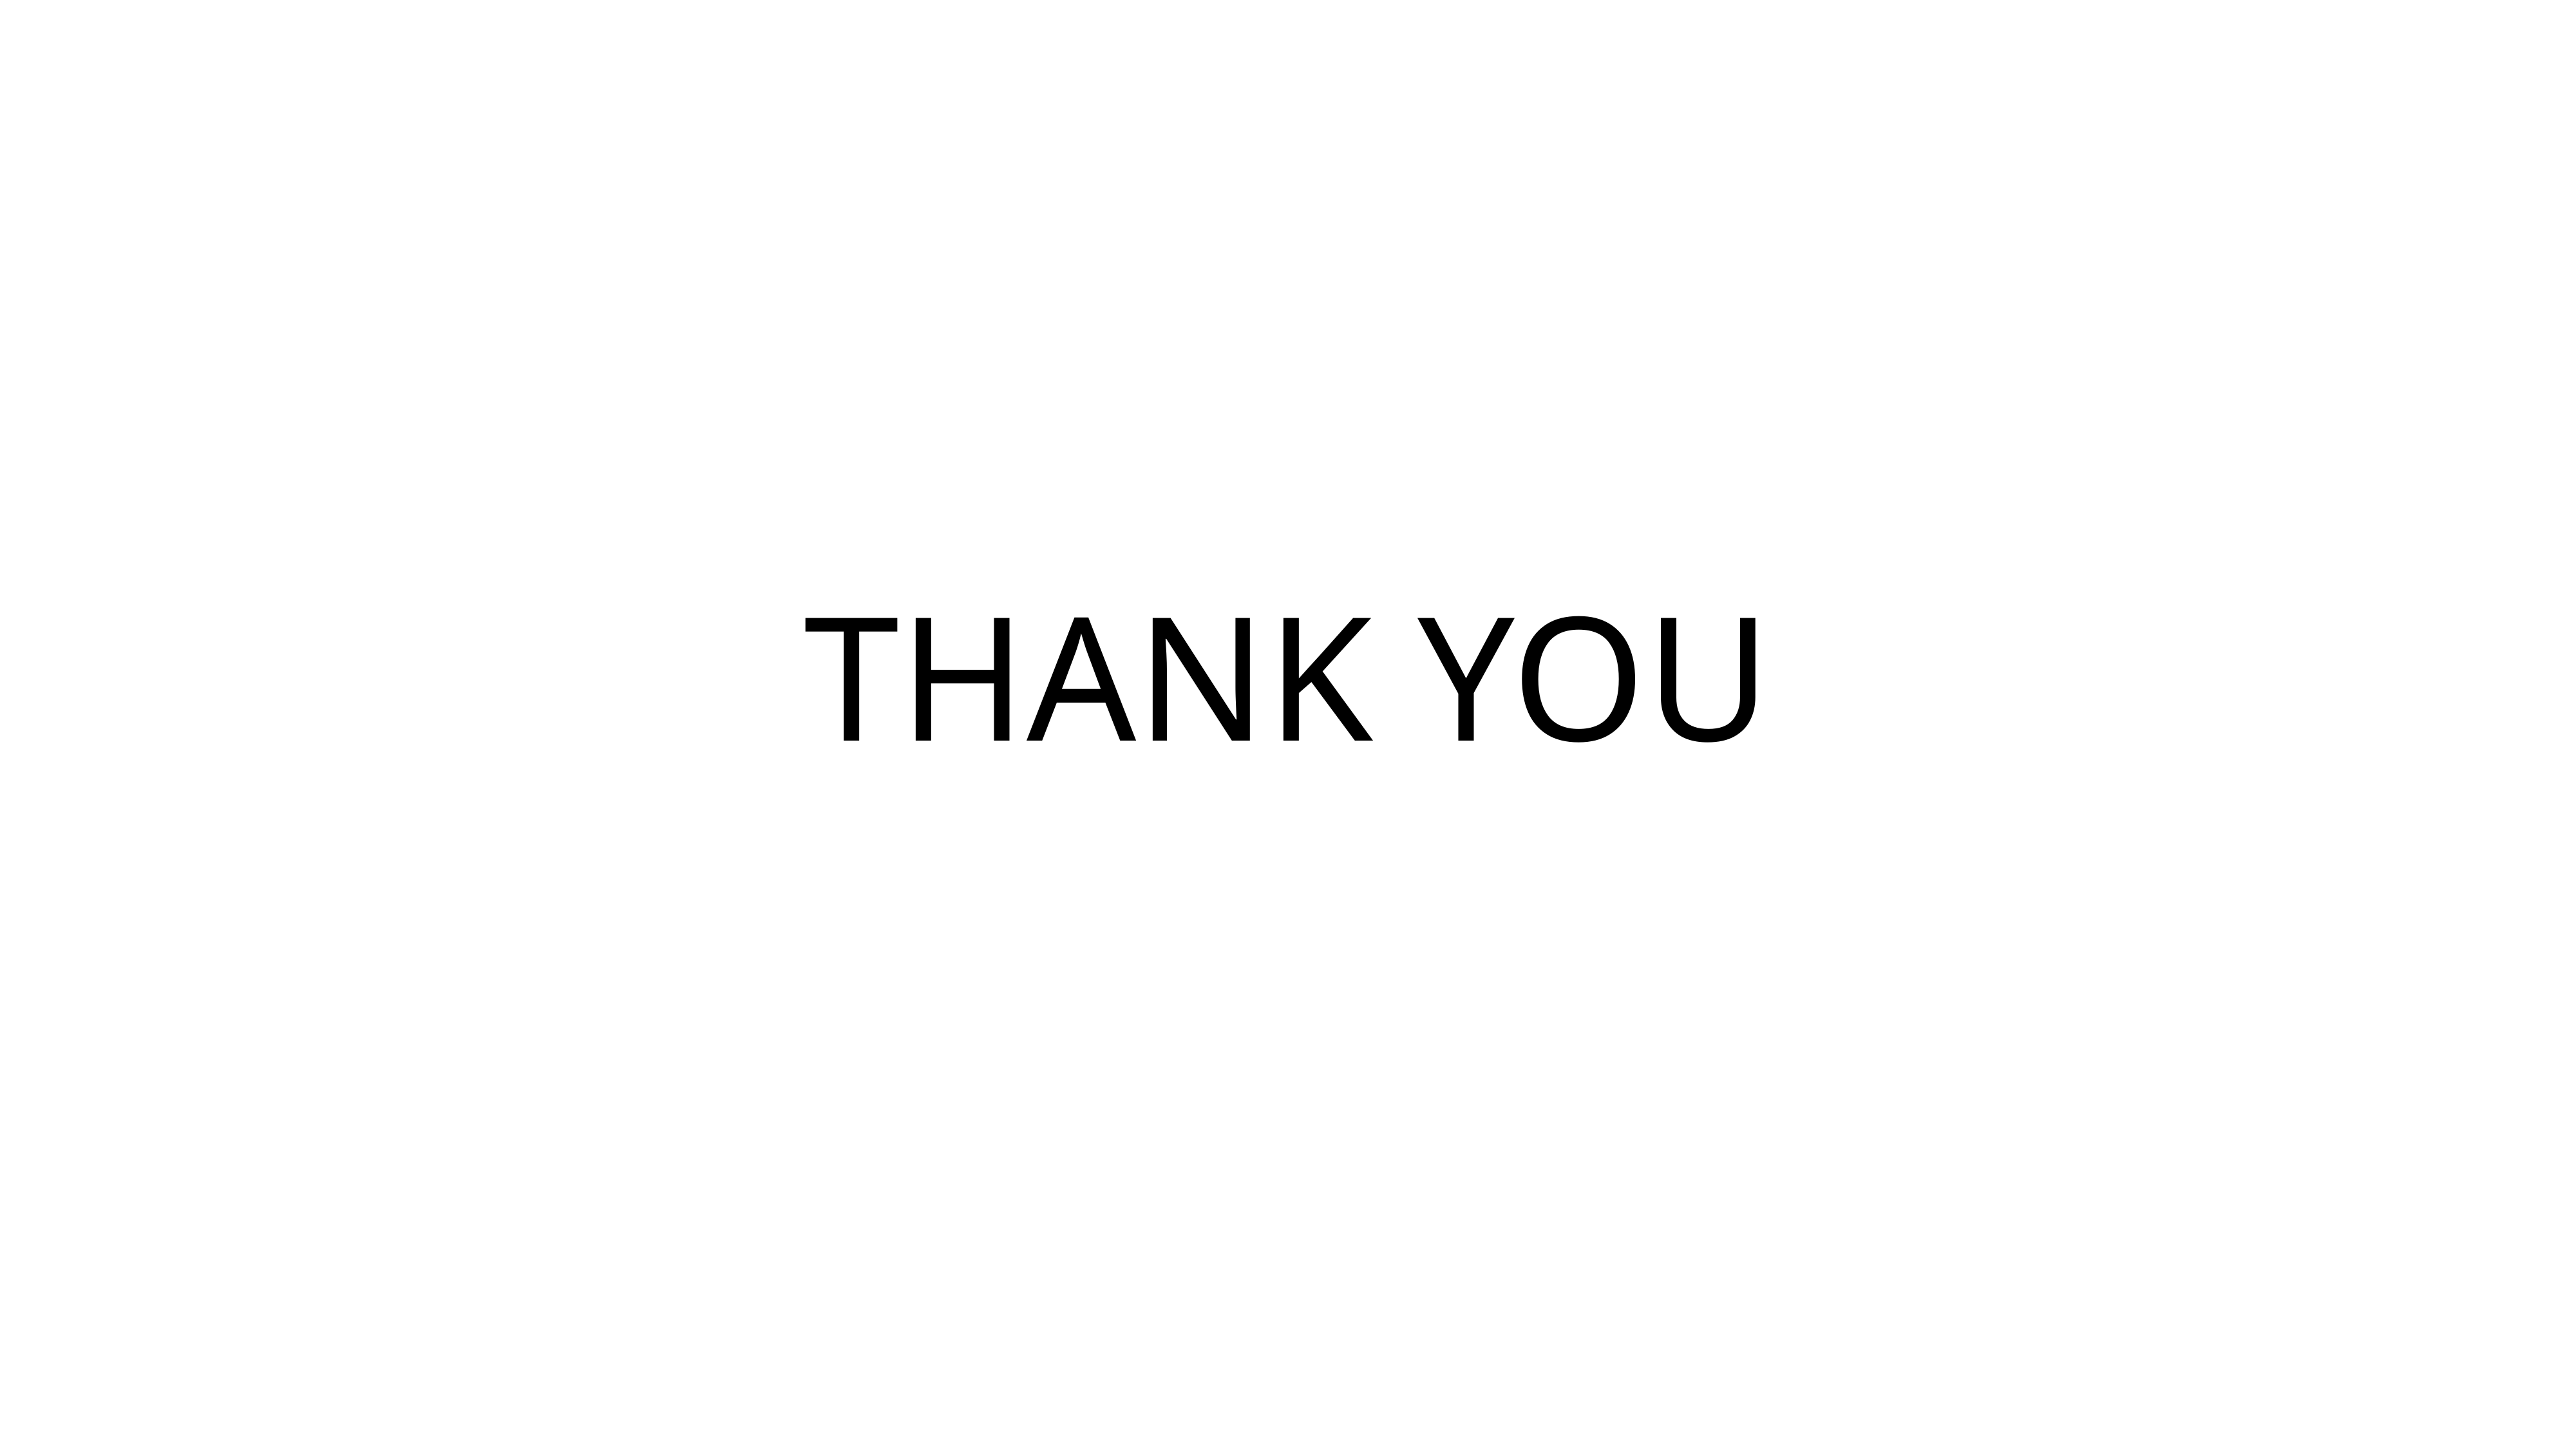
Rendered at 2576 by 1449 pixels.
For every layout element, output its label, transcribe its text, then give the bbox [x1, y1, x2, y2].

title THANK YOU [128, 342, 2448, 1041]
